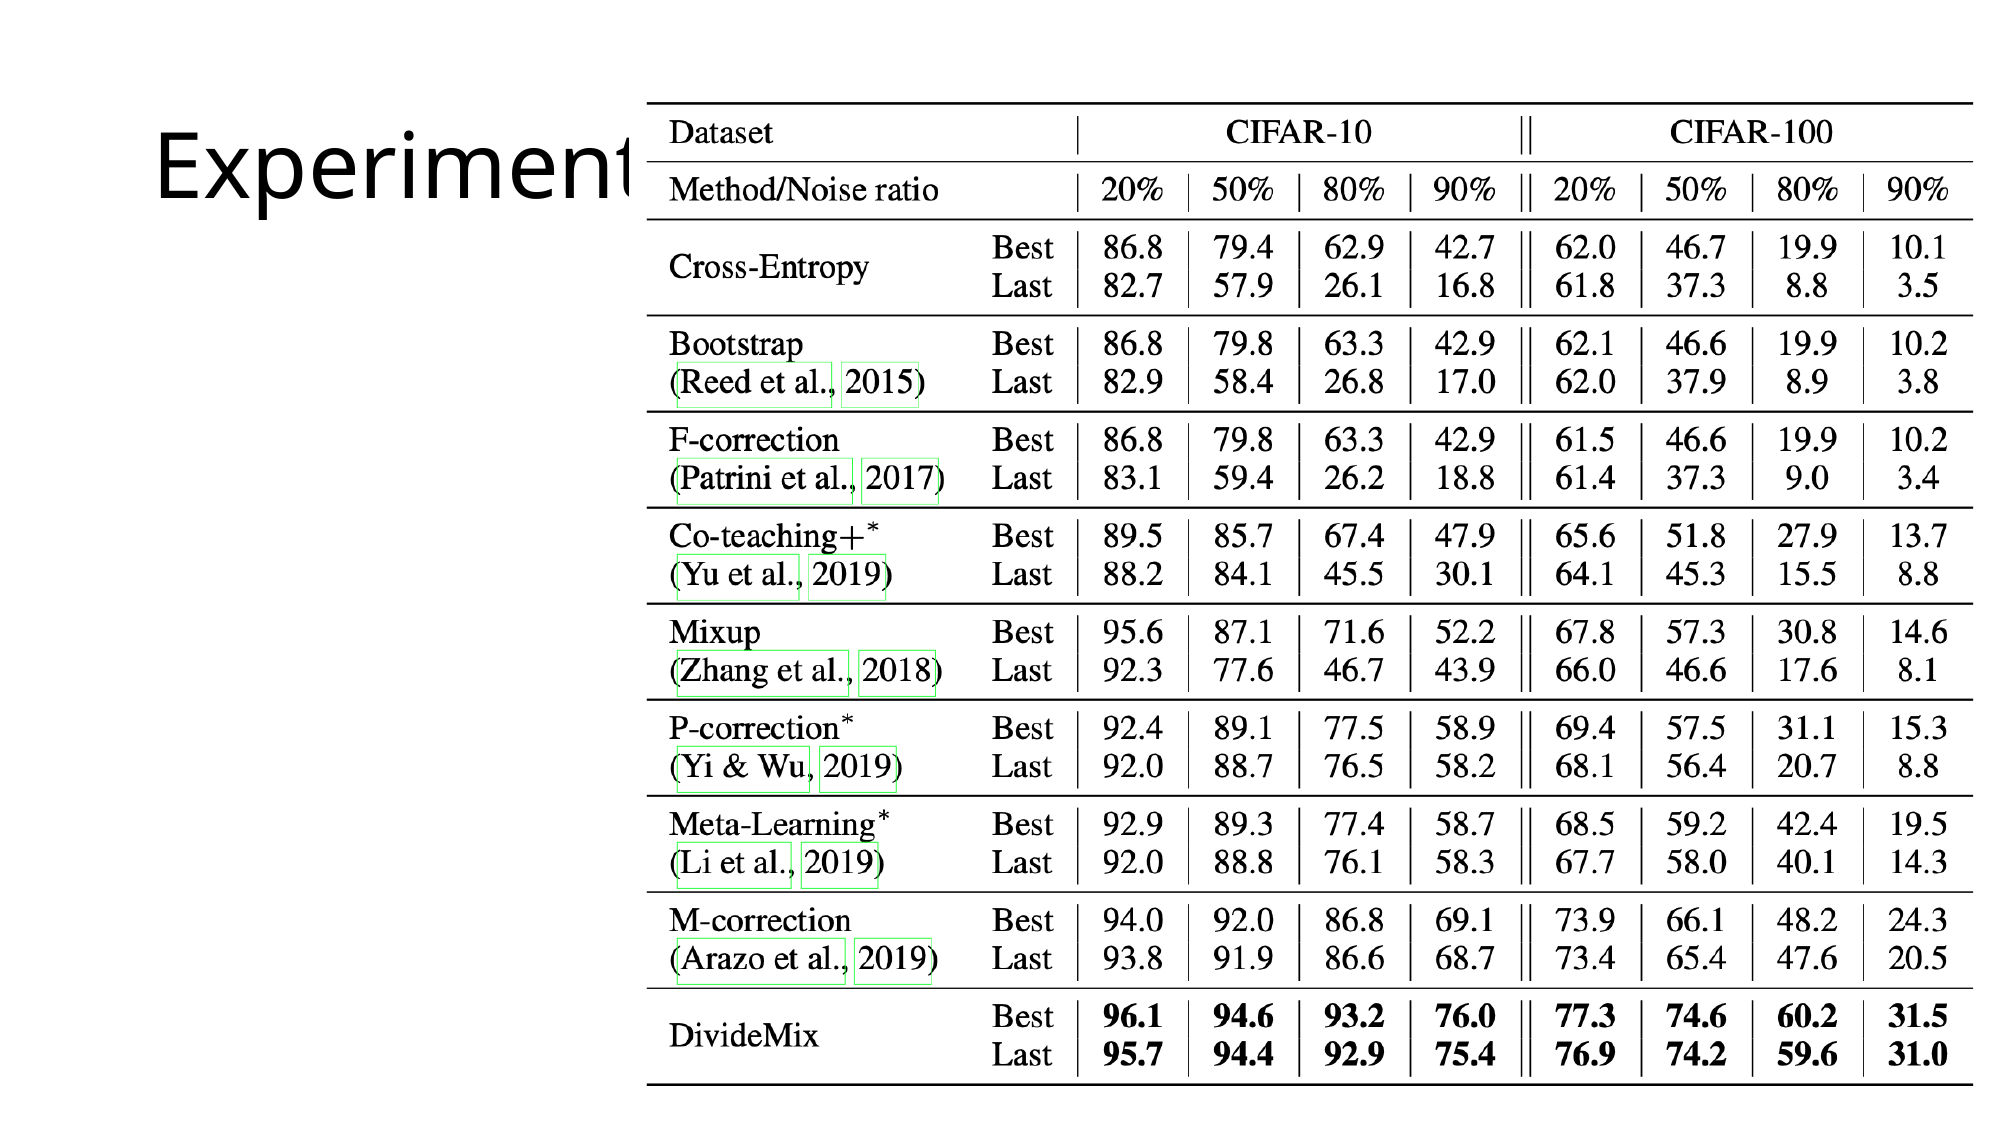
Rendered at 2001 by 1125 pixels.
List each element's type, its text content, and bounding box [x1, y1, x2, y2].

title Experiments [137, 59, 1863, 278]
picture [629, 78, 1979, 1098]
